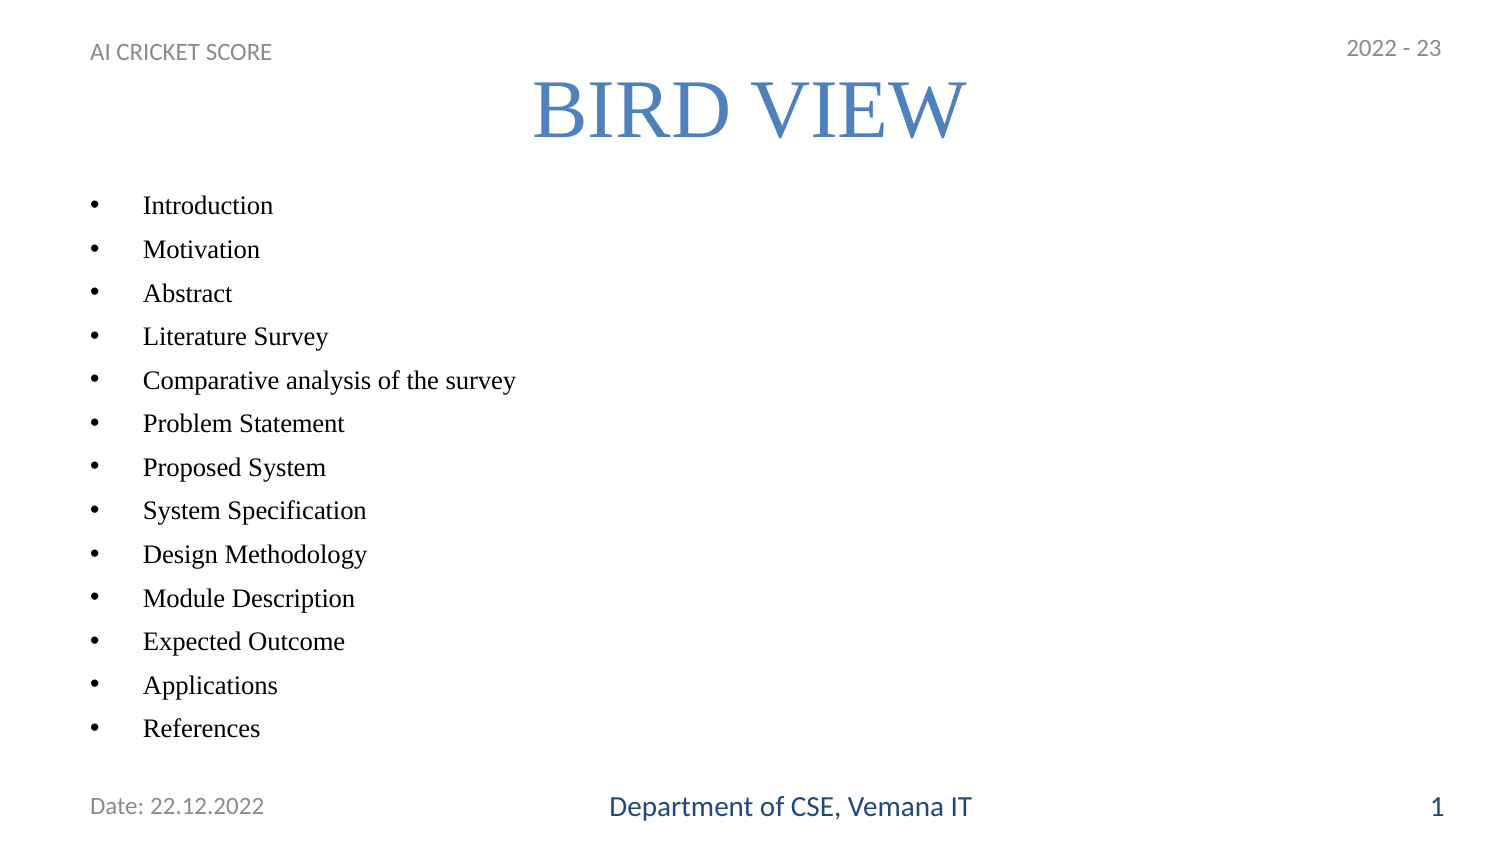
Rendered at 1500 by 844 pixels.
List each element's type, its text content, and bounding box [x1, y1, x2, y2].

title BIRD VIEW [75, 33, 1425, 174]
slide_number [75, 782, 425, 827]
text_box 1 [1412, 782, 1460, 827]
footer Department of CSE, Vemana IT [512, 782, 988, 827]
text_box AI CRICKET SCORE [74, 33, 538, 67]
list Introduction Motivation Abstract Literature Survey Comparative analysis of the survey Problem Statement Proposed System System Specification Design Methodology Module Description Expected Outcome Applications References [75, 174, 1425, 754]
text_box 2022 - 23 [1331, 17, 1494, 76]
